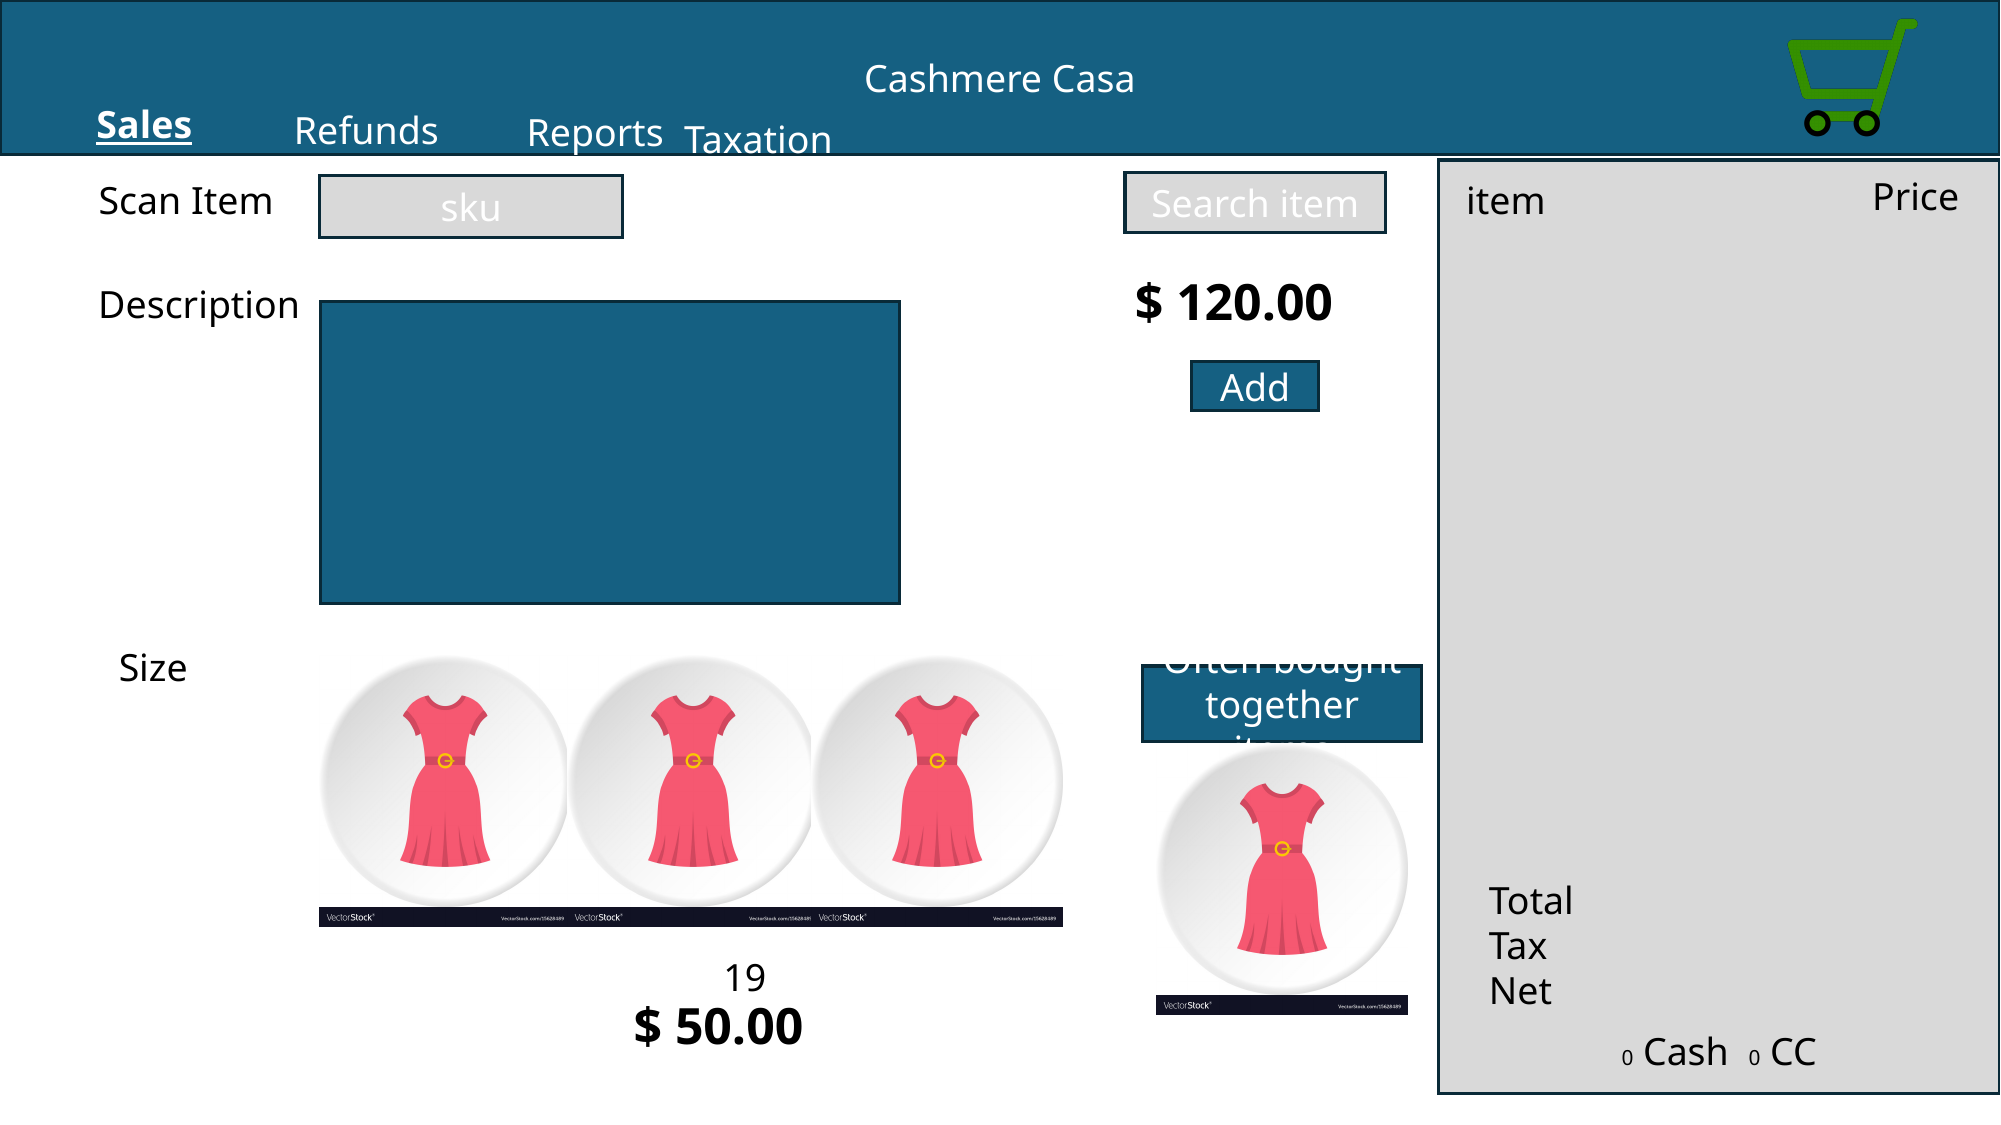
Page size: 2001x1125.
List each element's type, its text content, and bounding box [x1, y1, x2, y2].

text_box Size [103, 636, 203, 697]
picture [319, 655, 1064, 928]
text_box Description [83, 273, 316, 334]
text_box Taxation [669, 109, 848, 169]
picture [1155, 743, 1408, 1016]
text_box $ 120.00 [1119, 262, 1348, 338]
text_box Refunds [279, 99, 454, 160]
text_box 0 Cash 0 CC [1606, 1021, 1832, 1081]
text_box [1437, 158, 2000, 1095]
text_box 19 [708, 946, 782, 987]
text_box item [1451, 169, 1561, 230]
text_box Scan Item [83, 169, 289, 230]
text_box Often bought together items [1141, 664, 1423, 743]
text_box Add [1190, 360, 1320, 412]
text_box Search item [1123, 171, 1387, 234]
text_box sku [318, 174, 624, 239]
picture [1768, 15, 1919, 140]
text_box Cashmere Casa [0, 0, 2000, 156]
text_box $ 50.00 [618, 987, 819, 1063]
text_box Sales [81, 94, 208, 154]
text_box Total Tax Net [1473, 869, 1589, 1020]
text_box Reports [511, 102, 679, 162]
text_box [319, 300, 901, 605]
text_box Price [1857, 165, 1975, 226]
